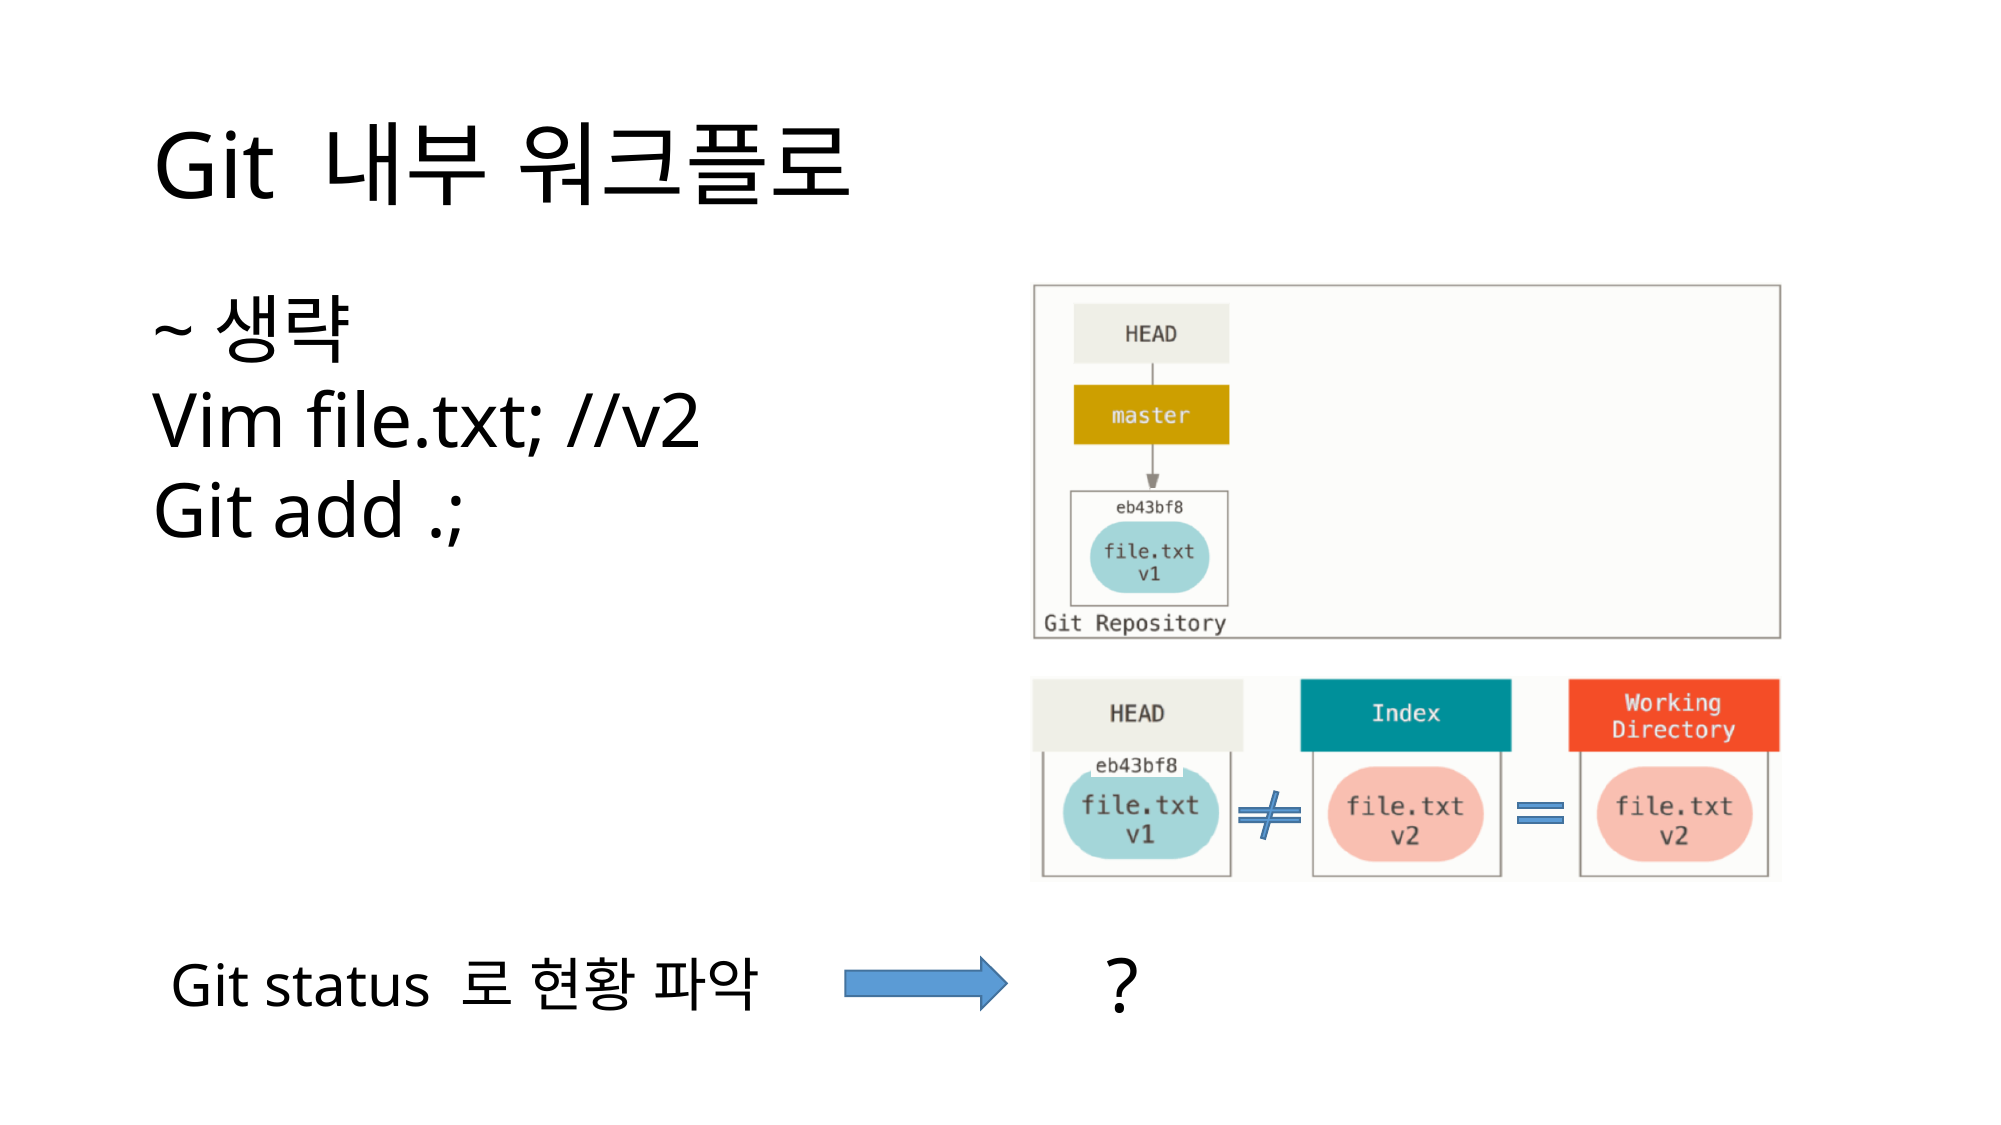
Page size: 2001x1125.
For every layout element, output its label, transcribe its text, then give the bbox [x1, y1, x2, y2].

picture [1030, 282, 1782, 640]
text_box ? [1091, 930, 1311, 1036]
title Git 내부 워크플로 [137, 59, 1863, 278]
text_box [844, 955, 1009, 1012]
text_box Git status 로 현황 파악 [155, 940, 832, 1026]
picture [1030, 676, 1782, 882]
text_box ~생략 Vim file.txt; //v2 Git add .; [137, 274, 1000, 560]
